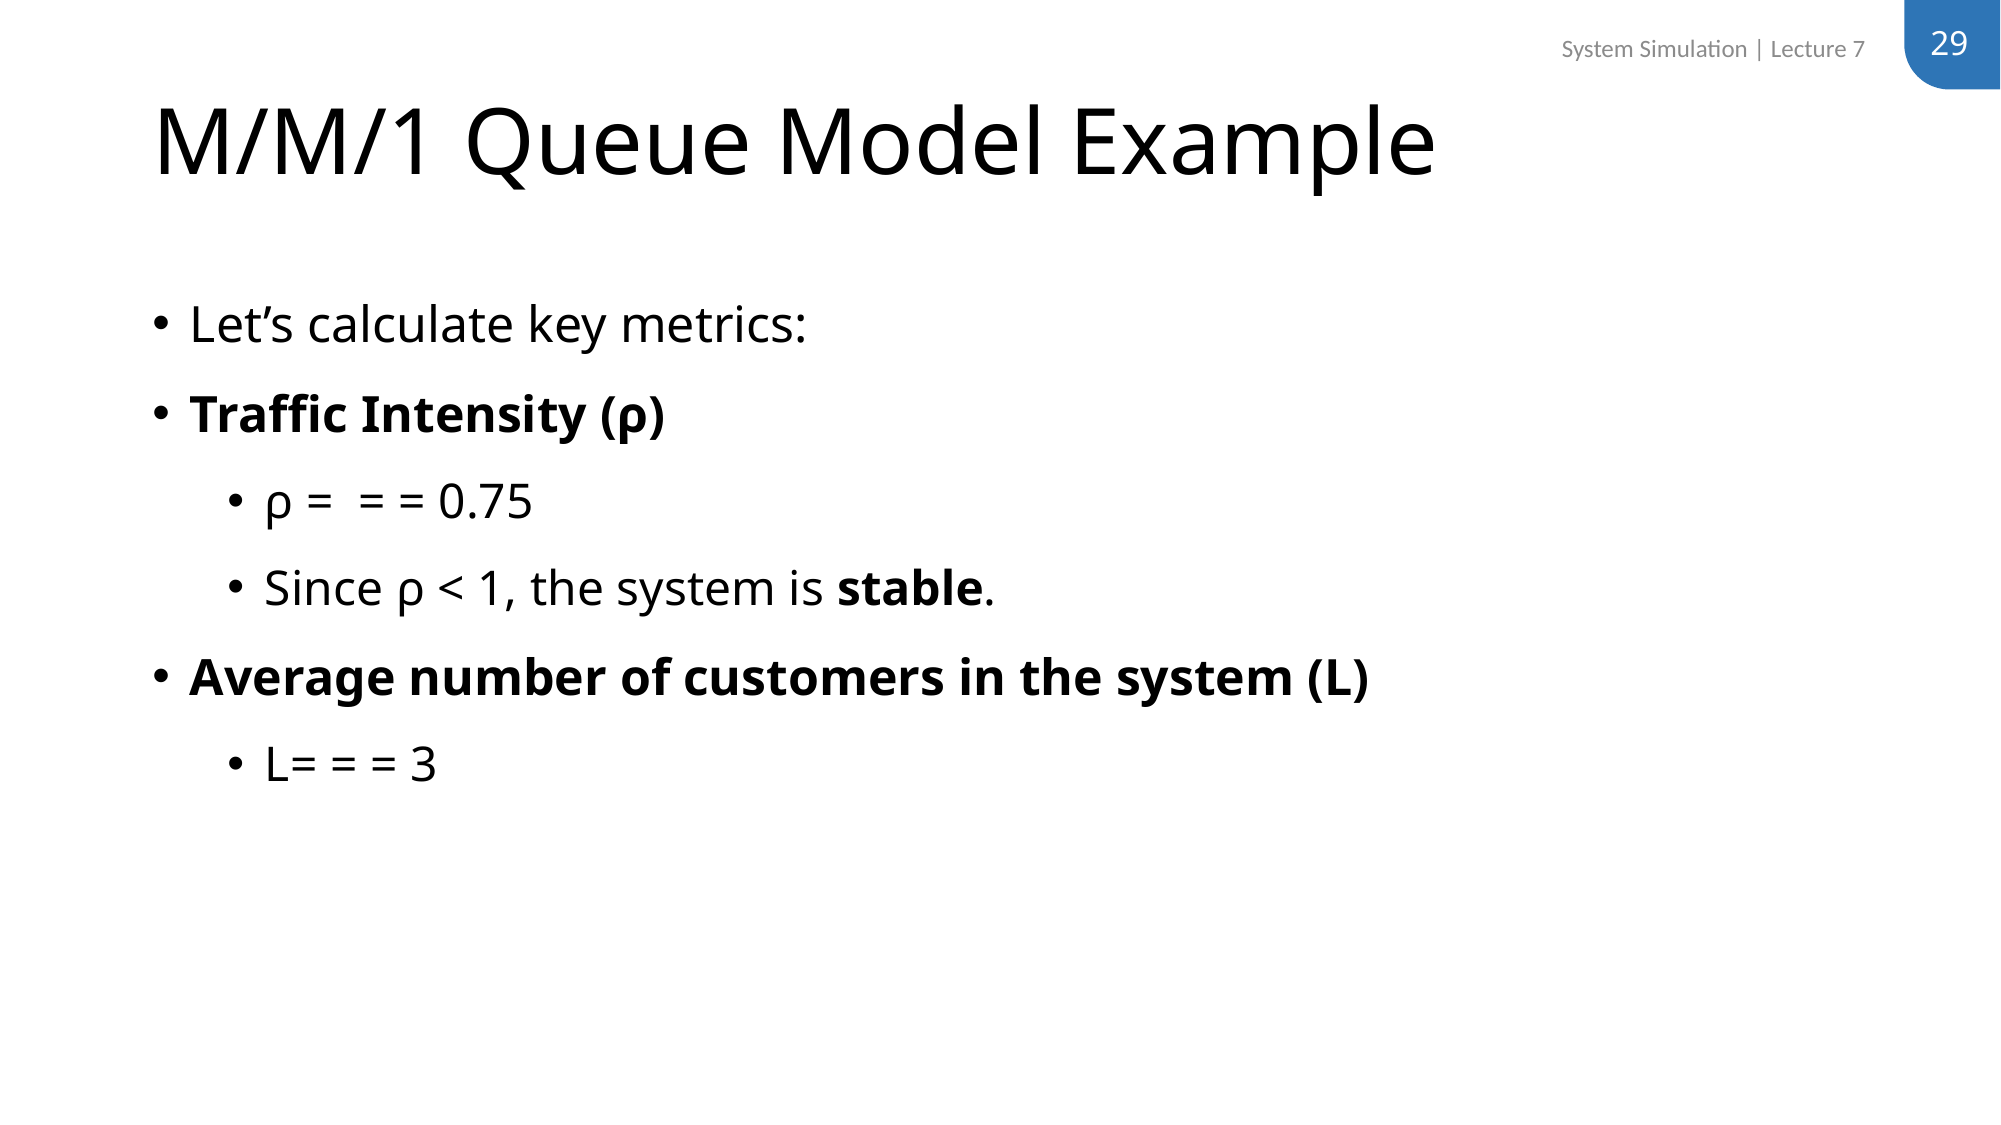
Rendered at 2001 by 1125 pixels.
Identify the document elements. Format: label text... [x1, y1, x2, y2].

title M/M/1 Queue Model Example [137, 59, 1863, 231]
slide_number 29 [1887, 14, 1984, 75]
footer System Simulation | Lecture 7 [1205, 17, 1881, 78]
